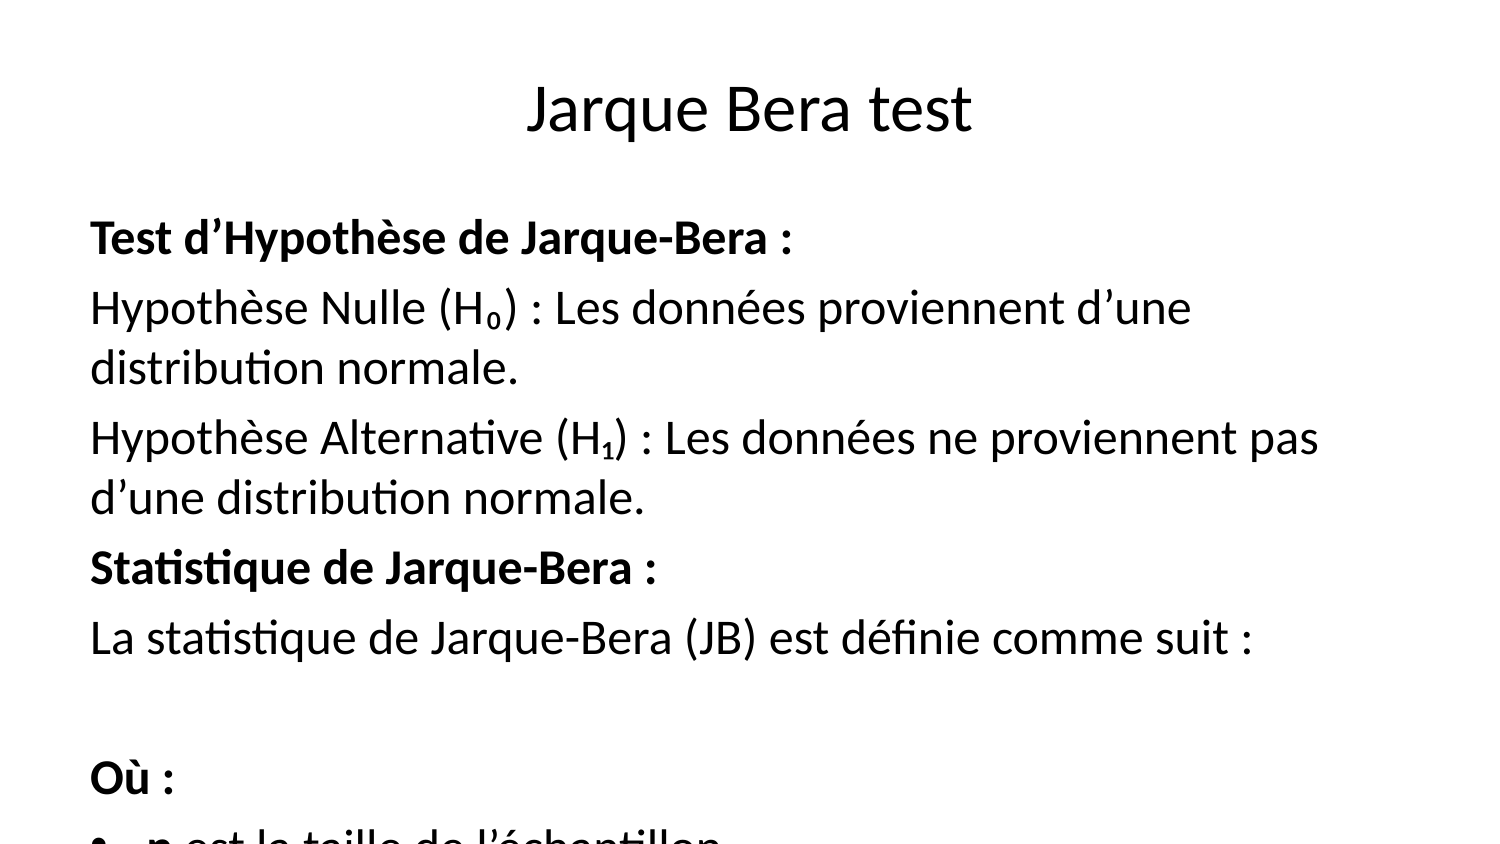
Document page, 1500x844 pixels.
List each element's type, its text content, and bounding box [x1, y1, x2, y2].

title Jarque Bera test [75, 33, 1425, 175]
